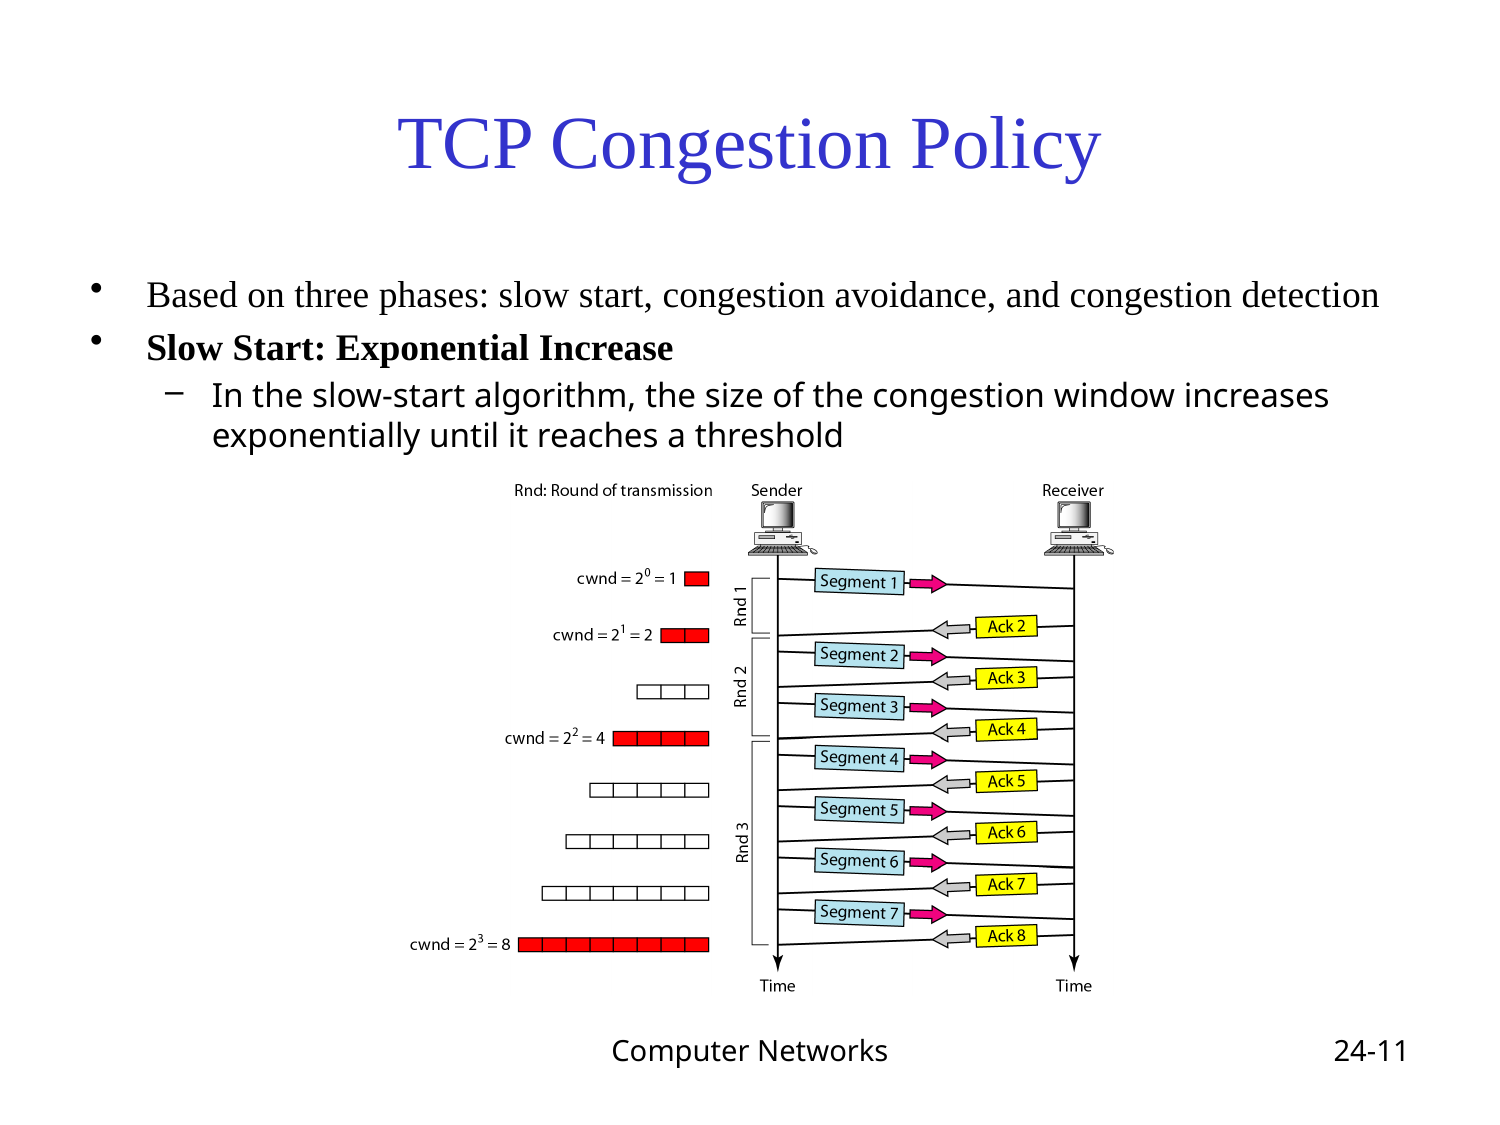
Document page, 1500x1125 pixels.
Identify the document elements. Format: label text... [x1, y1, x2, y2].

slide_number 24-11 [1074, 1024, 1426, 1103]
picture [409, 481, 1114, 997]
footer Computer Networks [512, 1024, 988, 1103]
list Based on three phases: slow start, congestion avoidance, and congestion detection Slow Start: Exponential Increase In the slow-start algorithm, the size of the congestion window increases exponentially until it reaches a threshold [75, 262, 1425, 481]
title TCP Congestion Policy [75, 45, 1425, 233]
